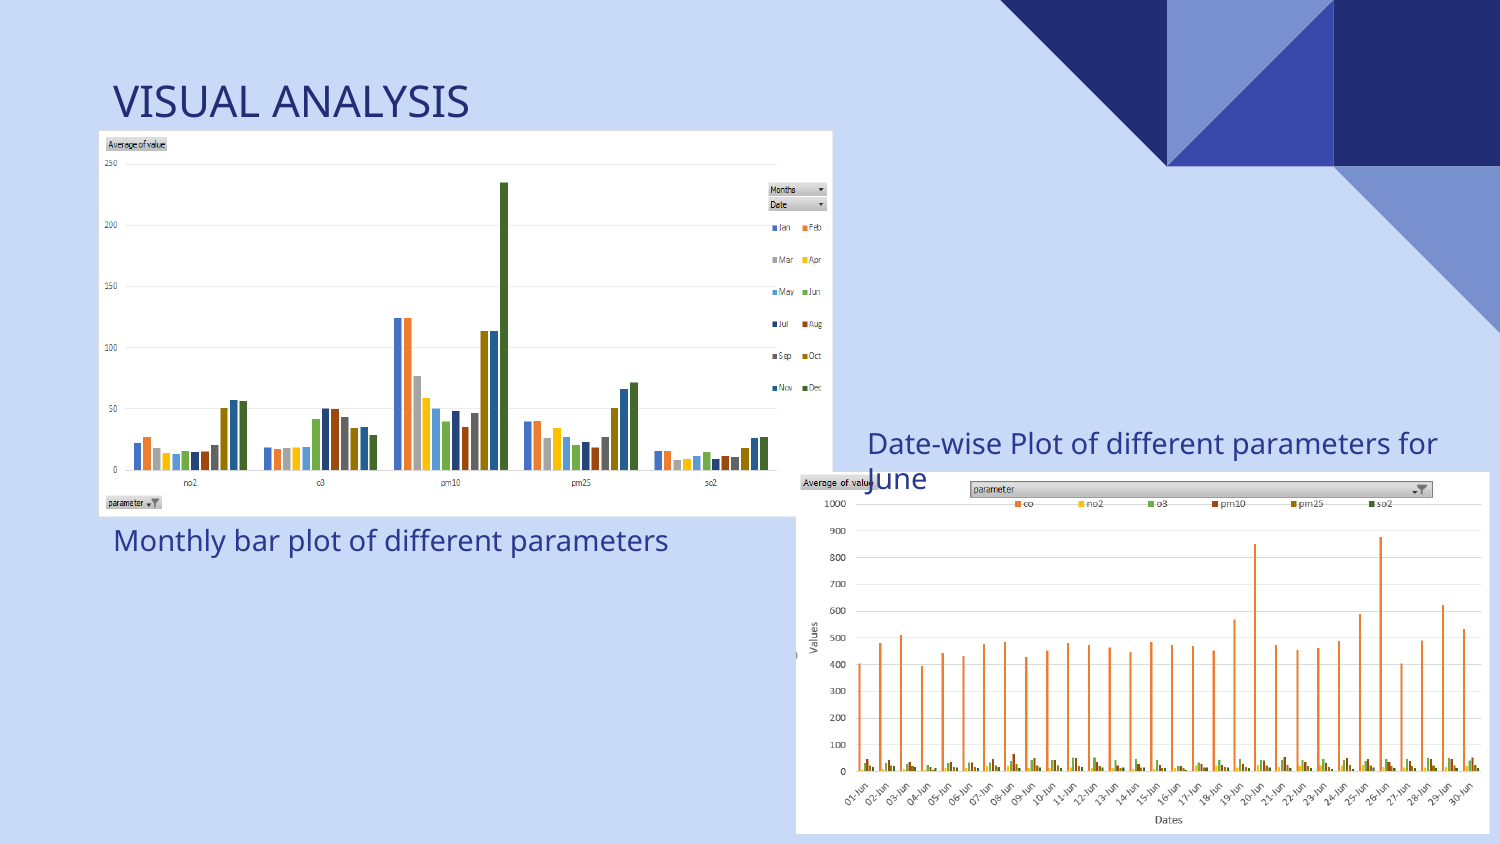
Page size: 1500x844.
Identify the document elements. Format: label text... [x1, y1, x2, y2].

text_box Monthly bar plot of different parameters [98, 525, 703, 571]
picture [97, 129, 1490, 834]
text_box Date-wise Plot of different parameters for June [851, 410, 1490, 472]
subtitle VISUAL ANALYSIS [98, 59, 1447, 131]
